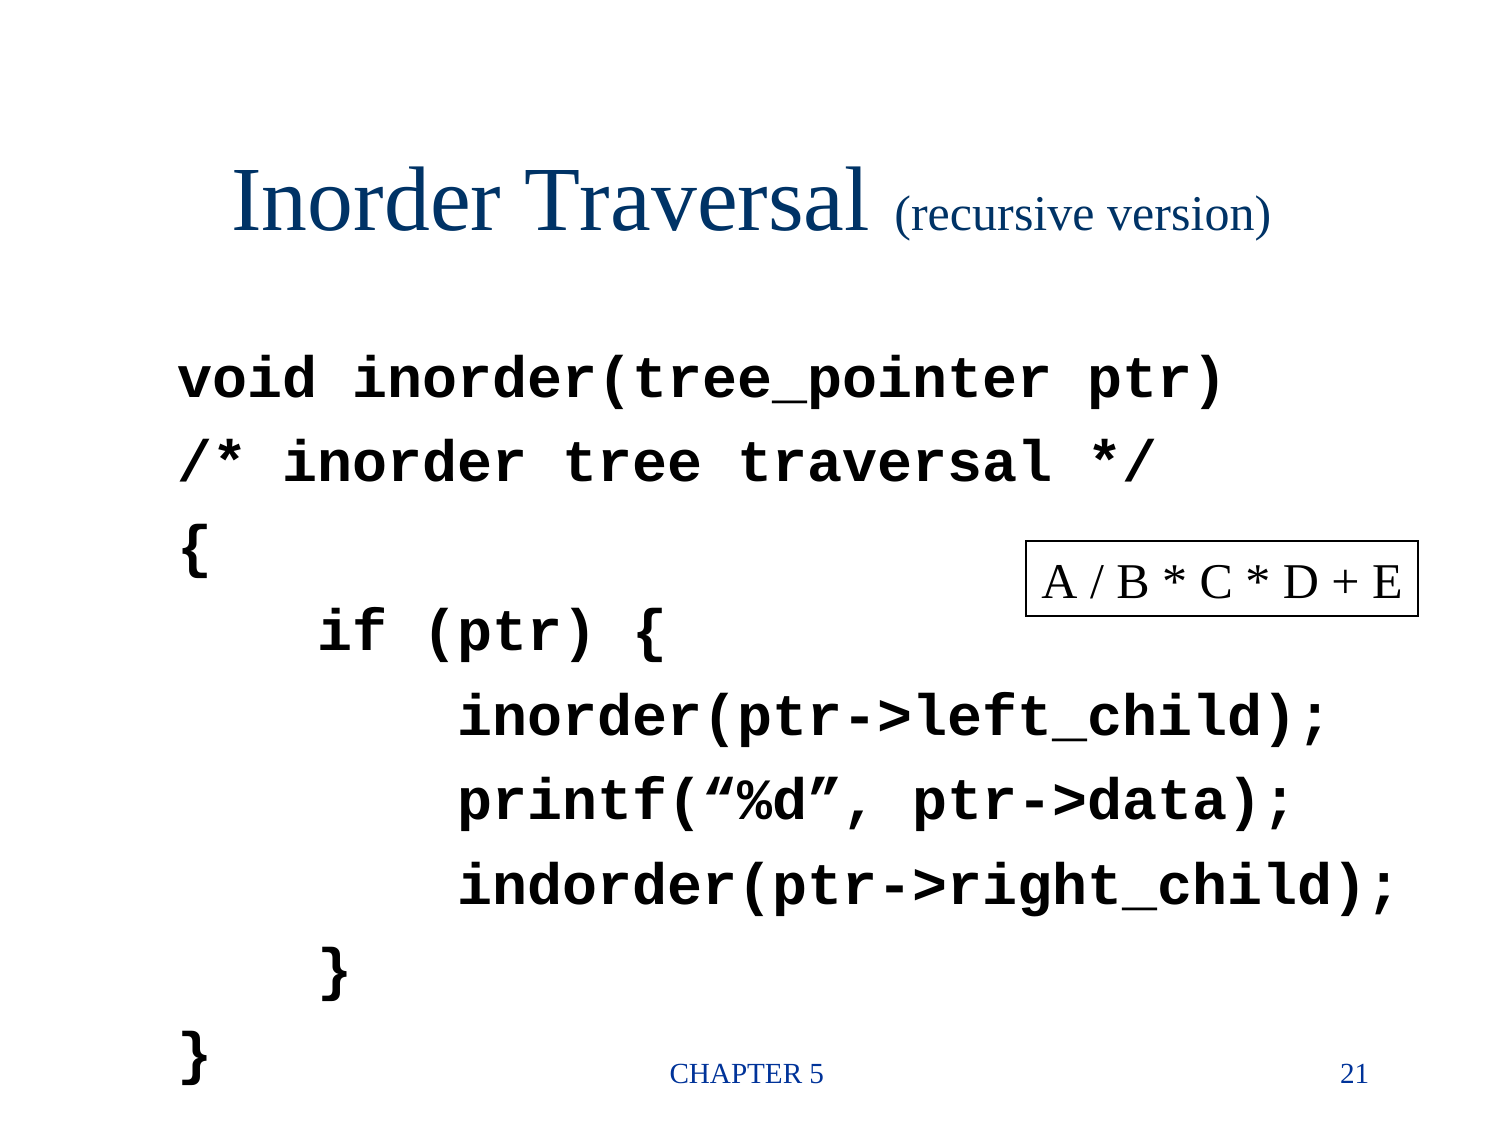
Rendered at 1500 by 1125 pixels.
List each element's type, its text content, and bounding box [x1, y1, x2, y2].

text_box Inorder Traversal (recursive version) [0, 99, 1500, 288]
text_box <number> [1071, 1047, 1385, 1122]
text_box void inorder(tree_pointer ptr) /* inorder tree traversal */ { if (ptr) { inorder(ptr->left_child); printf(“%d”, ptr->data); indorder(ptr->right_child); } } [162, 331, 1500, 1007]
text_box A / B * C * D + E [1027, 541, 1417, 617]
text_box CHAPTER 5 [509, 1047, 985, 1122]
